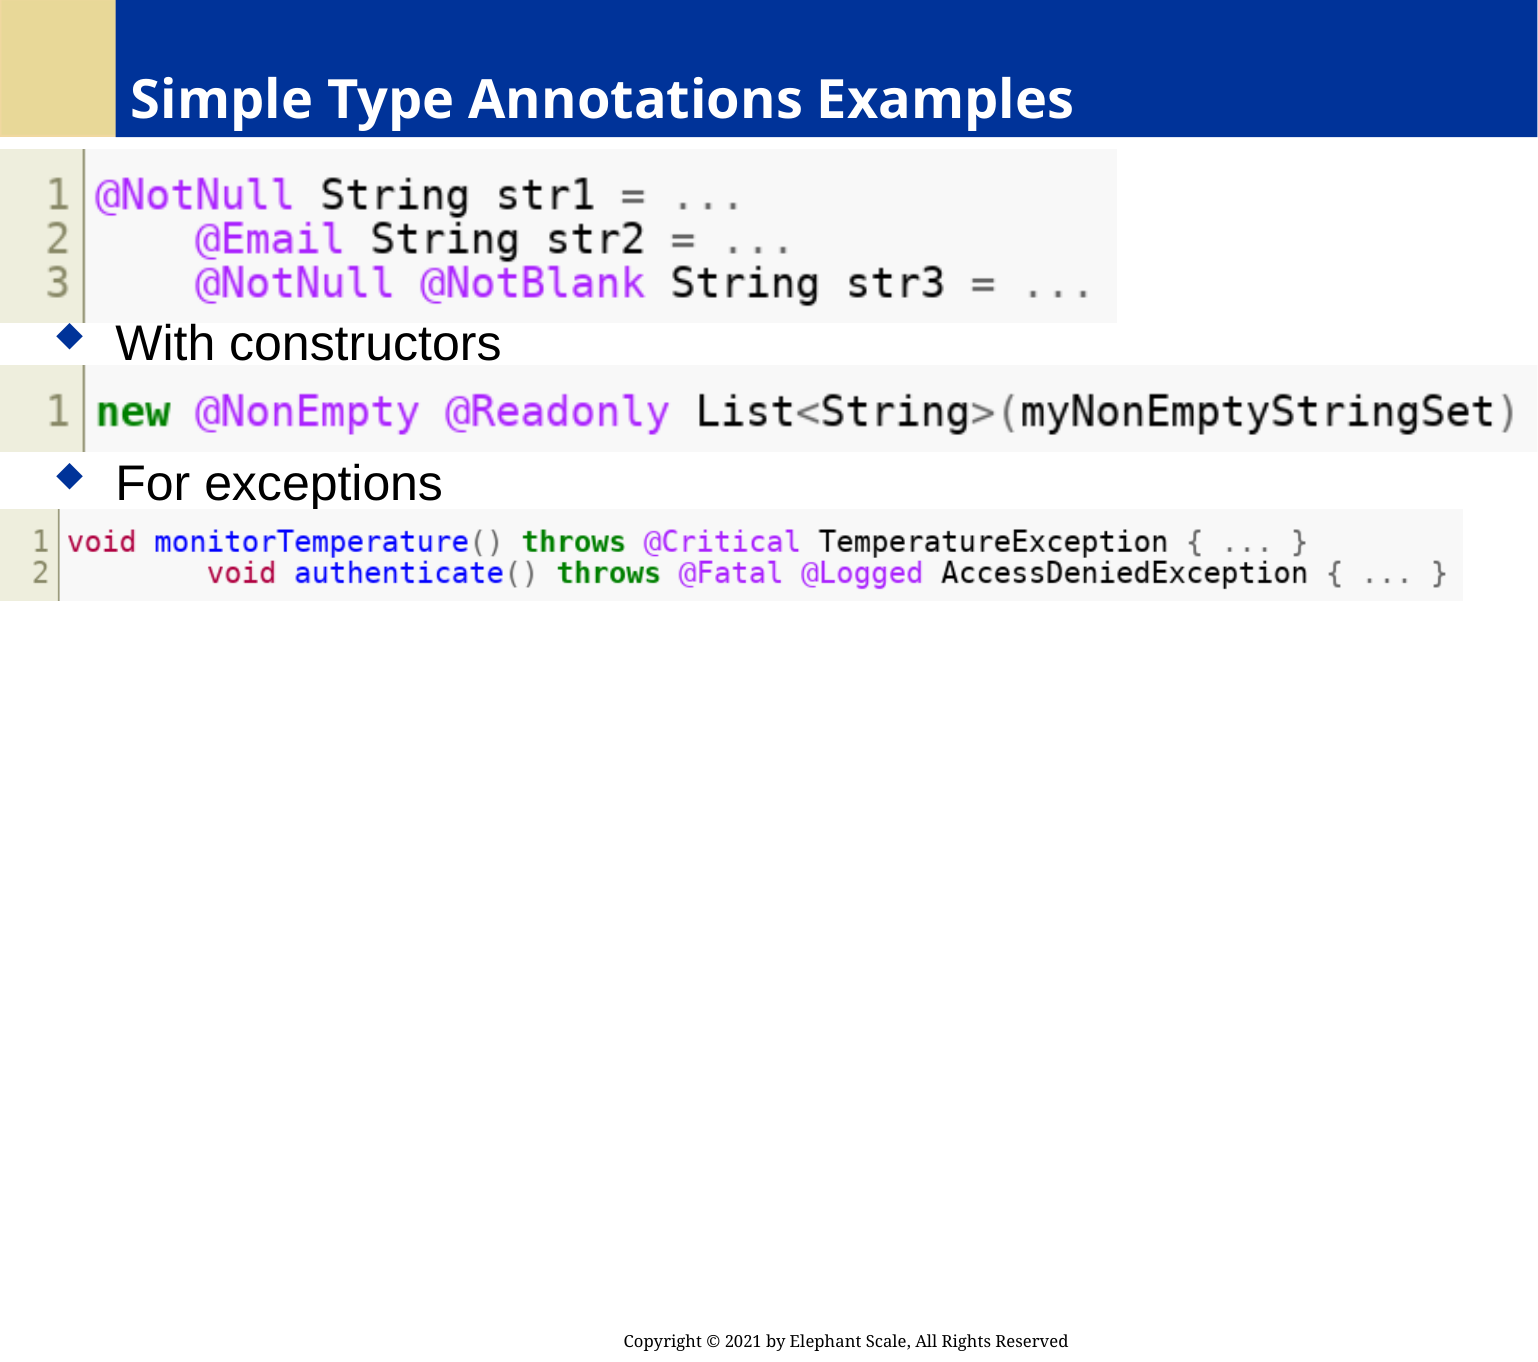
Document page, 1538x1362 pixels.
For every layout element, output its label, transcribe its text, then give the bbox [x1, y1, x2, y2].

text_box Copyright © 2021 by Elephant Scale, All Rights Reserved [608, 1322, 1085, 1358]
title Simple Type Annotations Examples [115, 0, 1538, 138]
picture [0, 0, 115, 137]
picture [0, 509, 1463, 601]
picture [0, 365, 1538, 452]
picture [0, 149, 1117, 324]
list With constructors For exceptions [38, 460, 1500, 1284]
list With constructors For exceptions [38, 162, 1500, 364]
